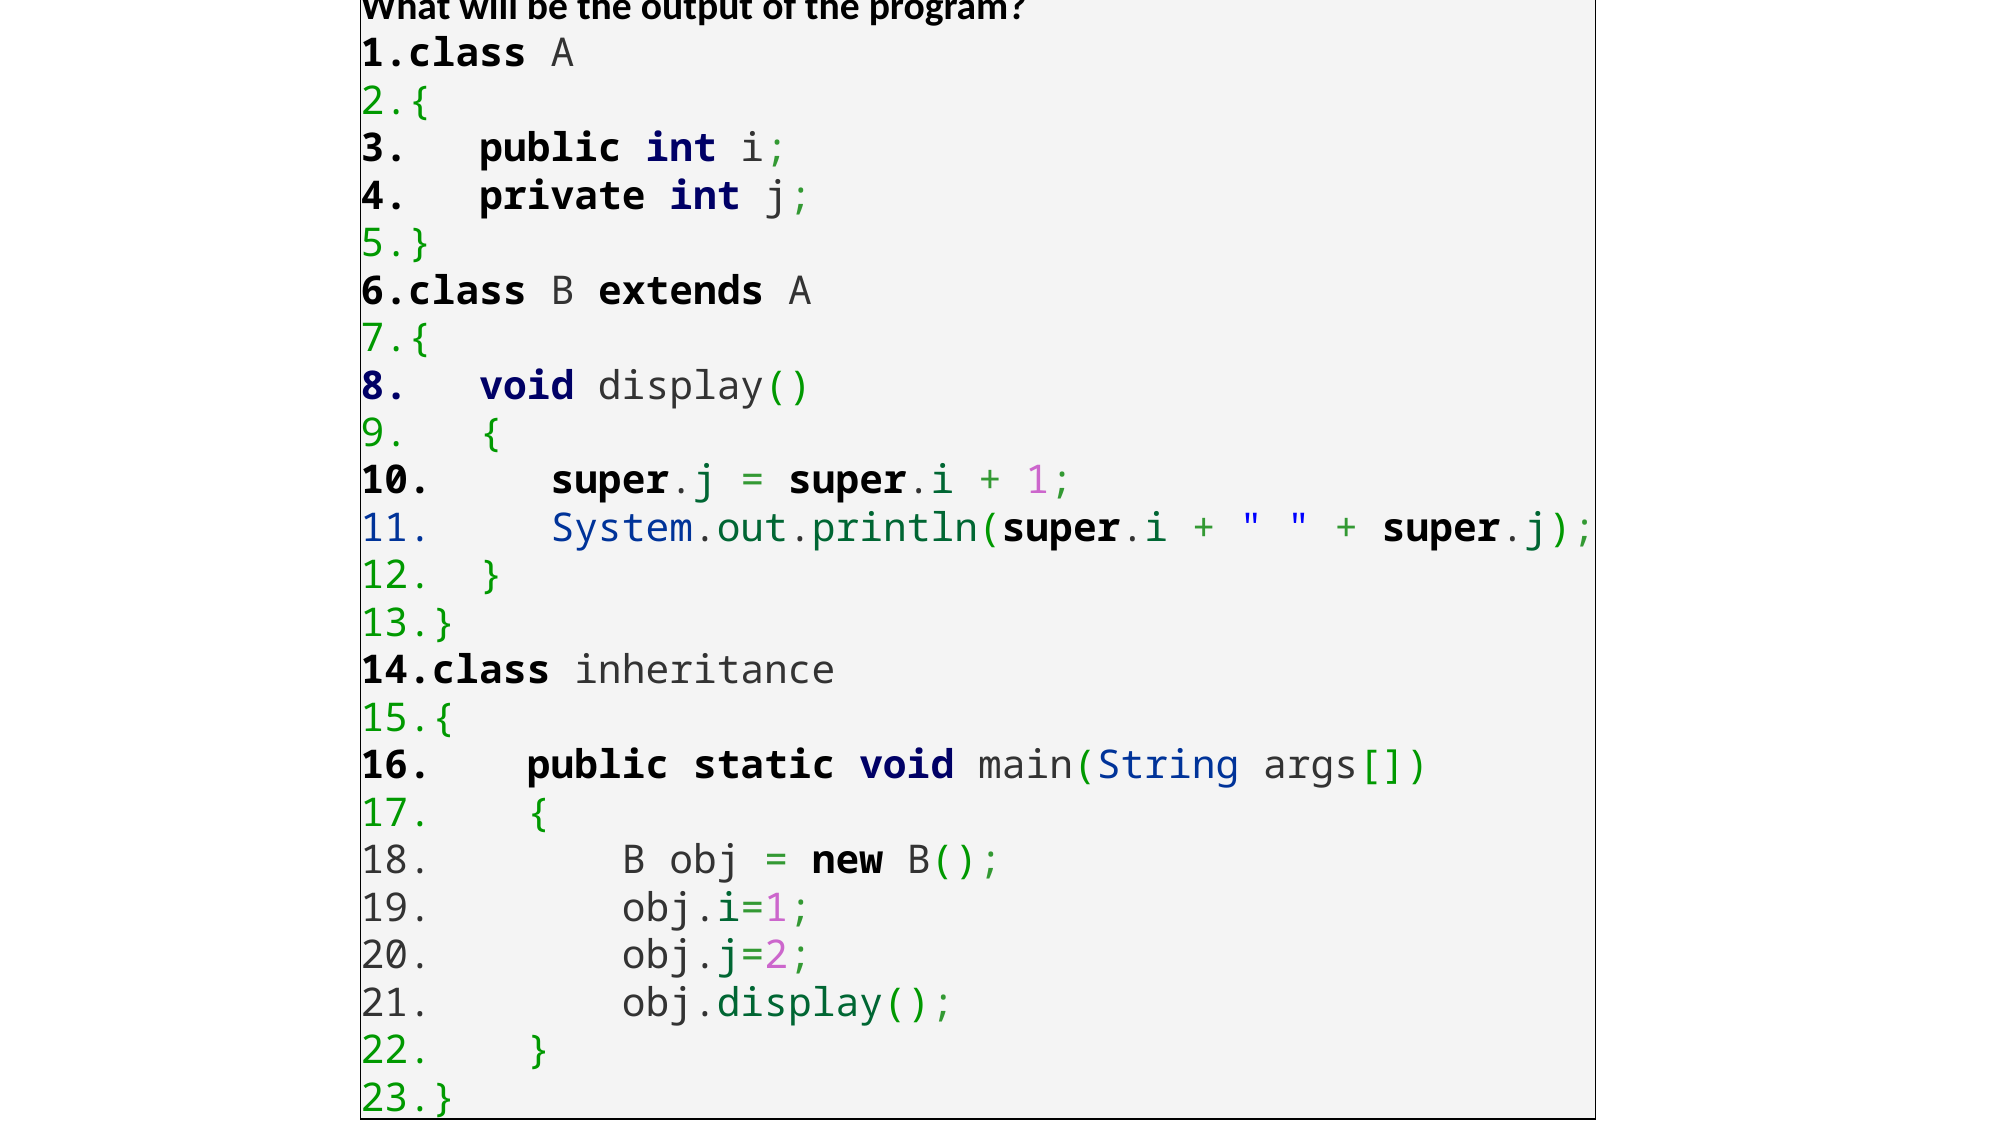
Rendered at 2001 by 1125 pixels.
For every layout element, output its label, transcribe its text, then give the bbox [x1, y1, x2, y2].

text_box What will be the output of the program? class A { public int i; private int j; } class B extends A { void display() { super.j = super.i + 1; System.out.println(super.i + " " + super.j); } } class inheritance { public static void main(String args[]) { B obj = new B(); obj.i=1; obj.j=2; obj.display(); } } [360, 0, 1596, 1120]
